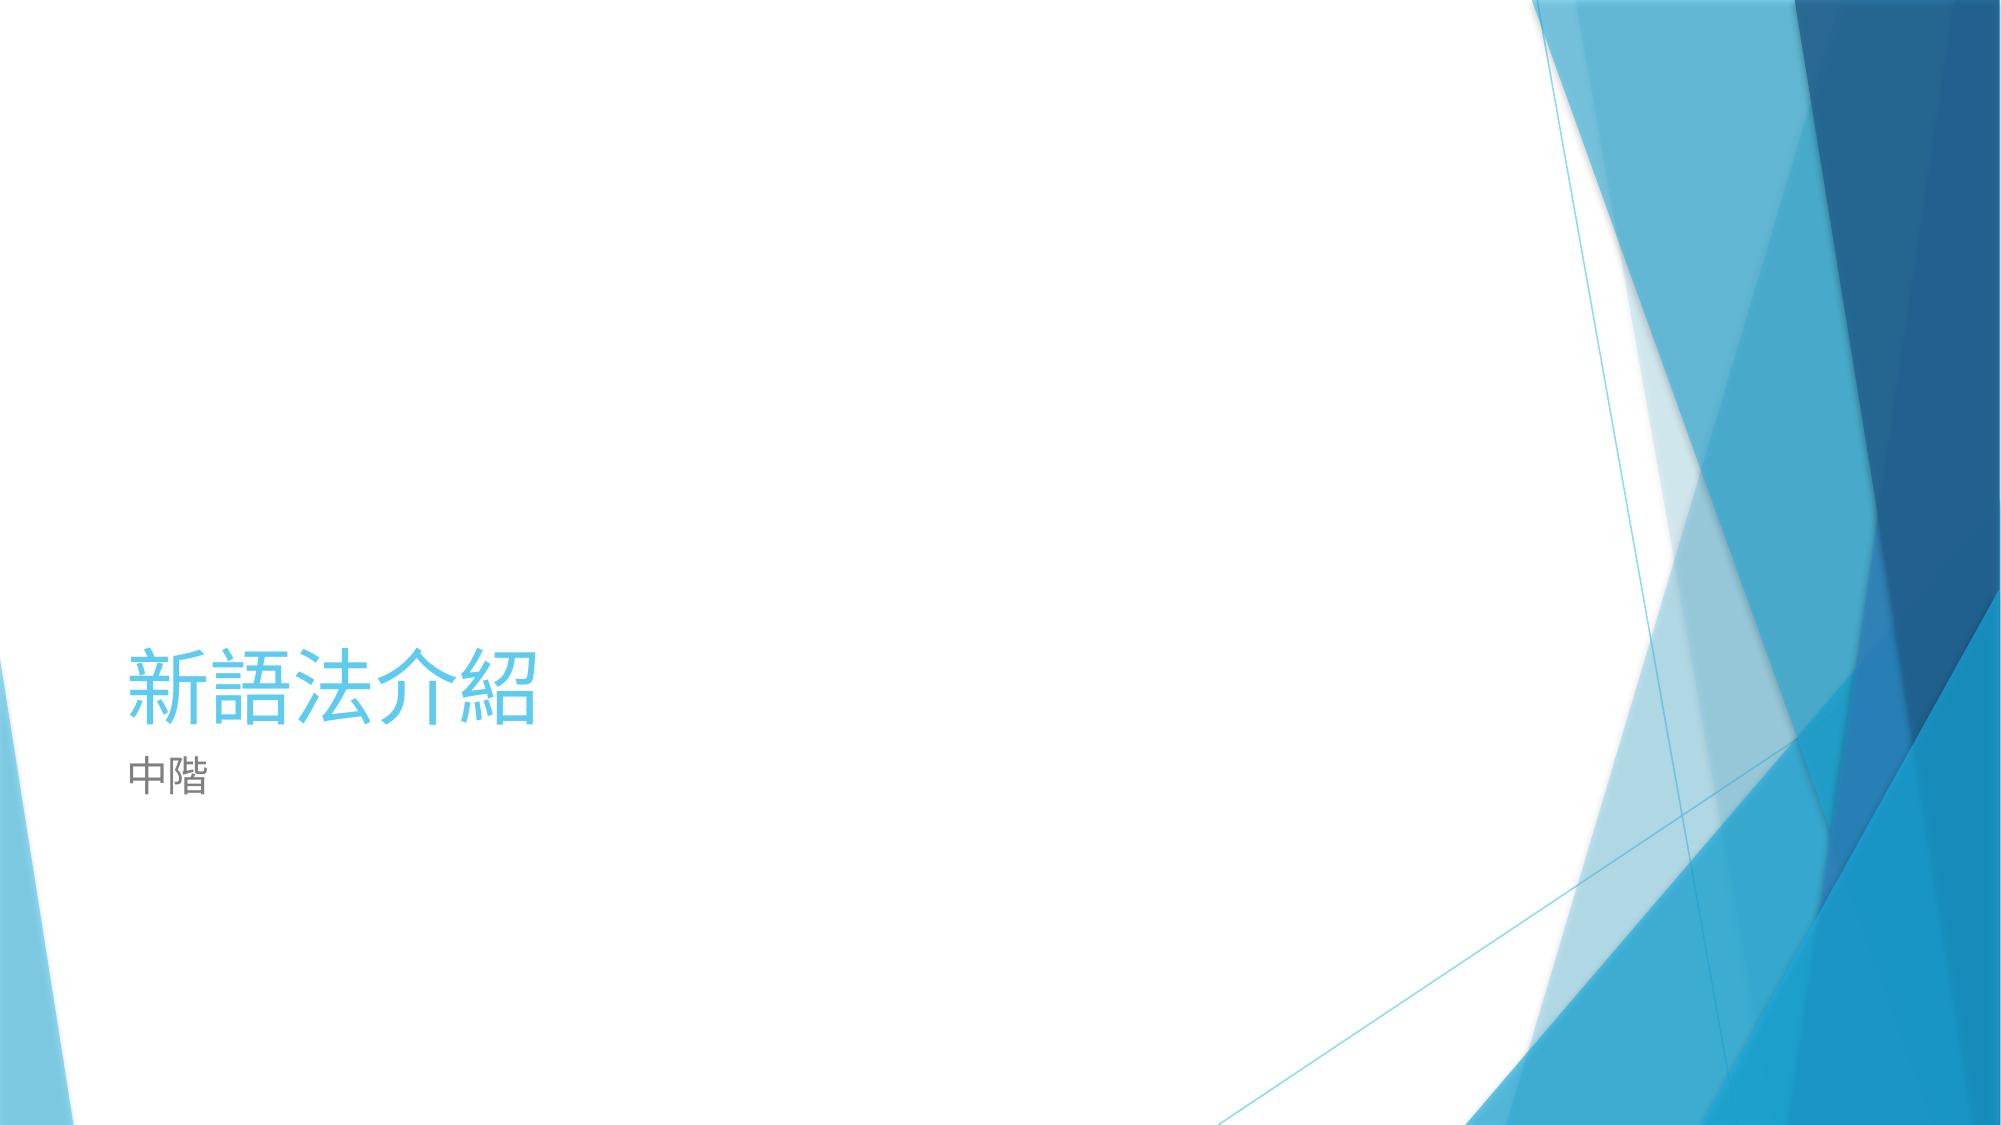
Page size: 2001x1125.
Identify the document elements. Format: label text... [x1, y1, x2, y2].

list 中階 [111, 742, 1522, 884]
title 新語法介紹 [111, 443, 1522, 742]
